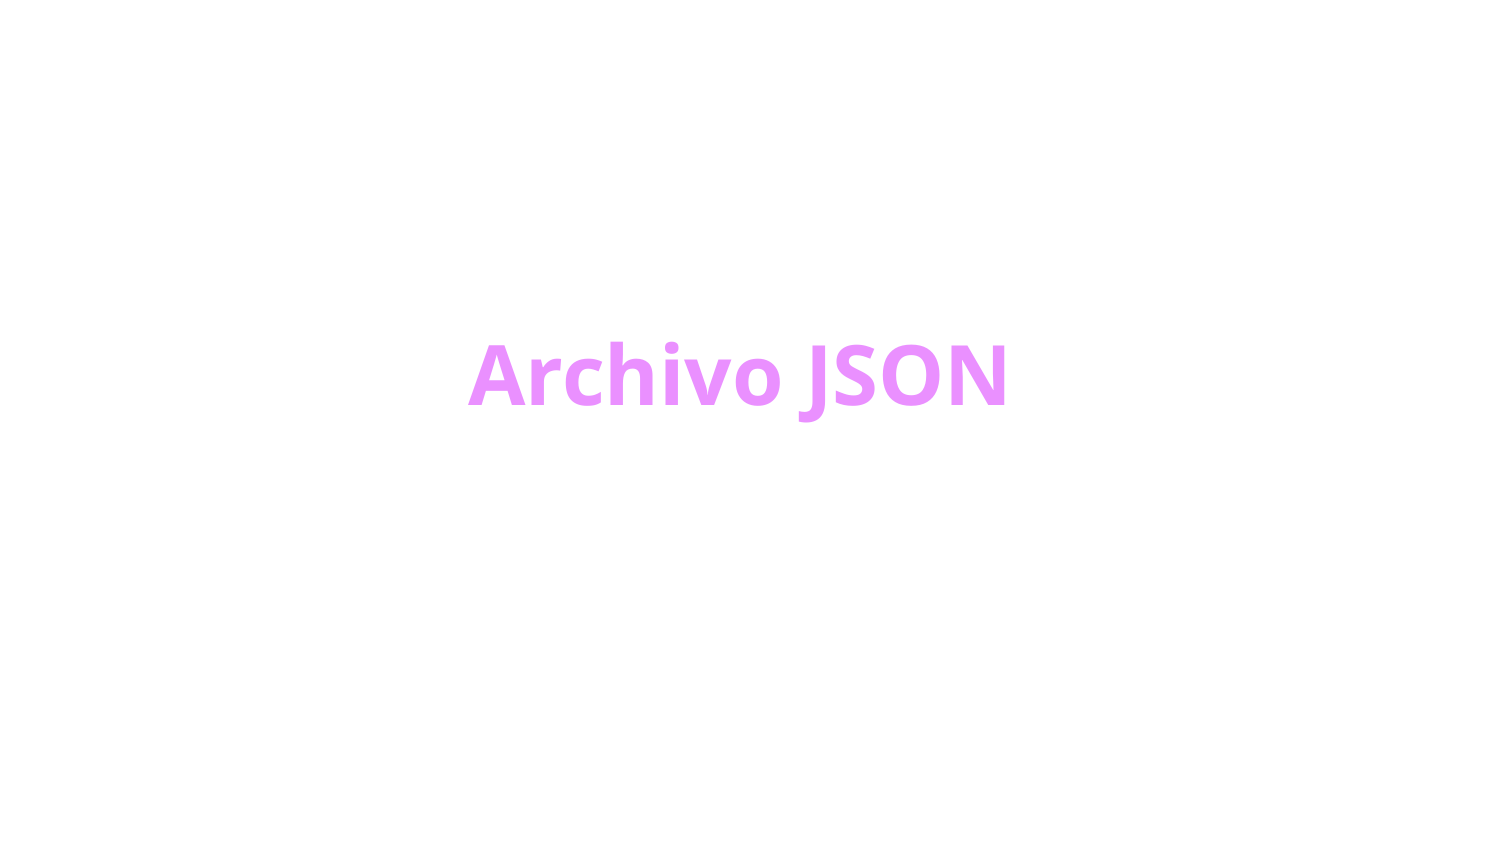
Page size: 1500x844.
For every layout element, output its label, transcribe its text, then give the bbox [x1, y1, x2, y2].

text_box Archivo JSON [230, 318, 1251, 439]
